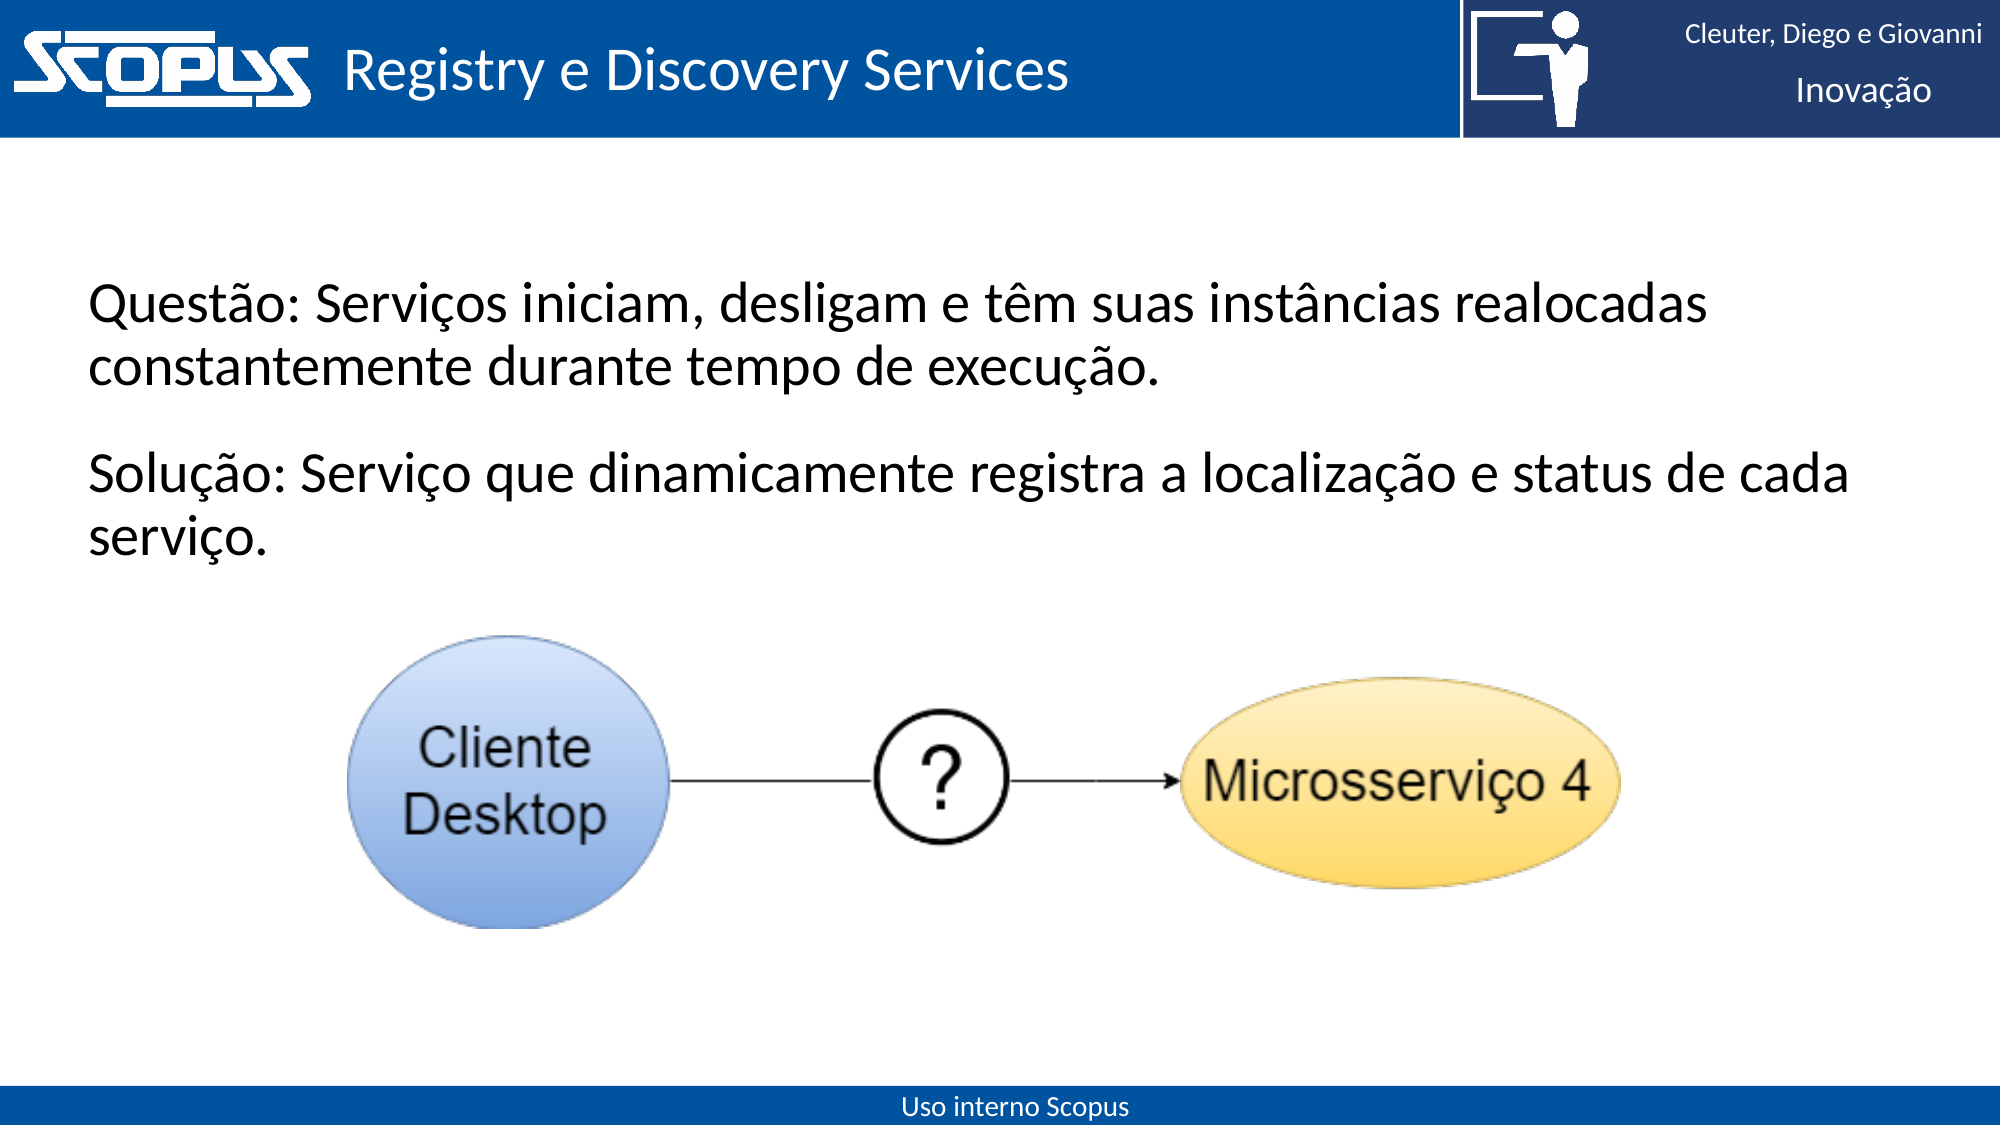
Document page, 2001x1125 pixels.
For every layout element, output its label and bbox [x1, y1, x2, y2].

picture [347, 634, 1621, 929]
text_box [0, 0, 2000, 1125]
